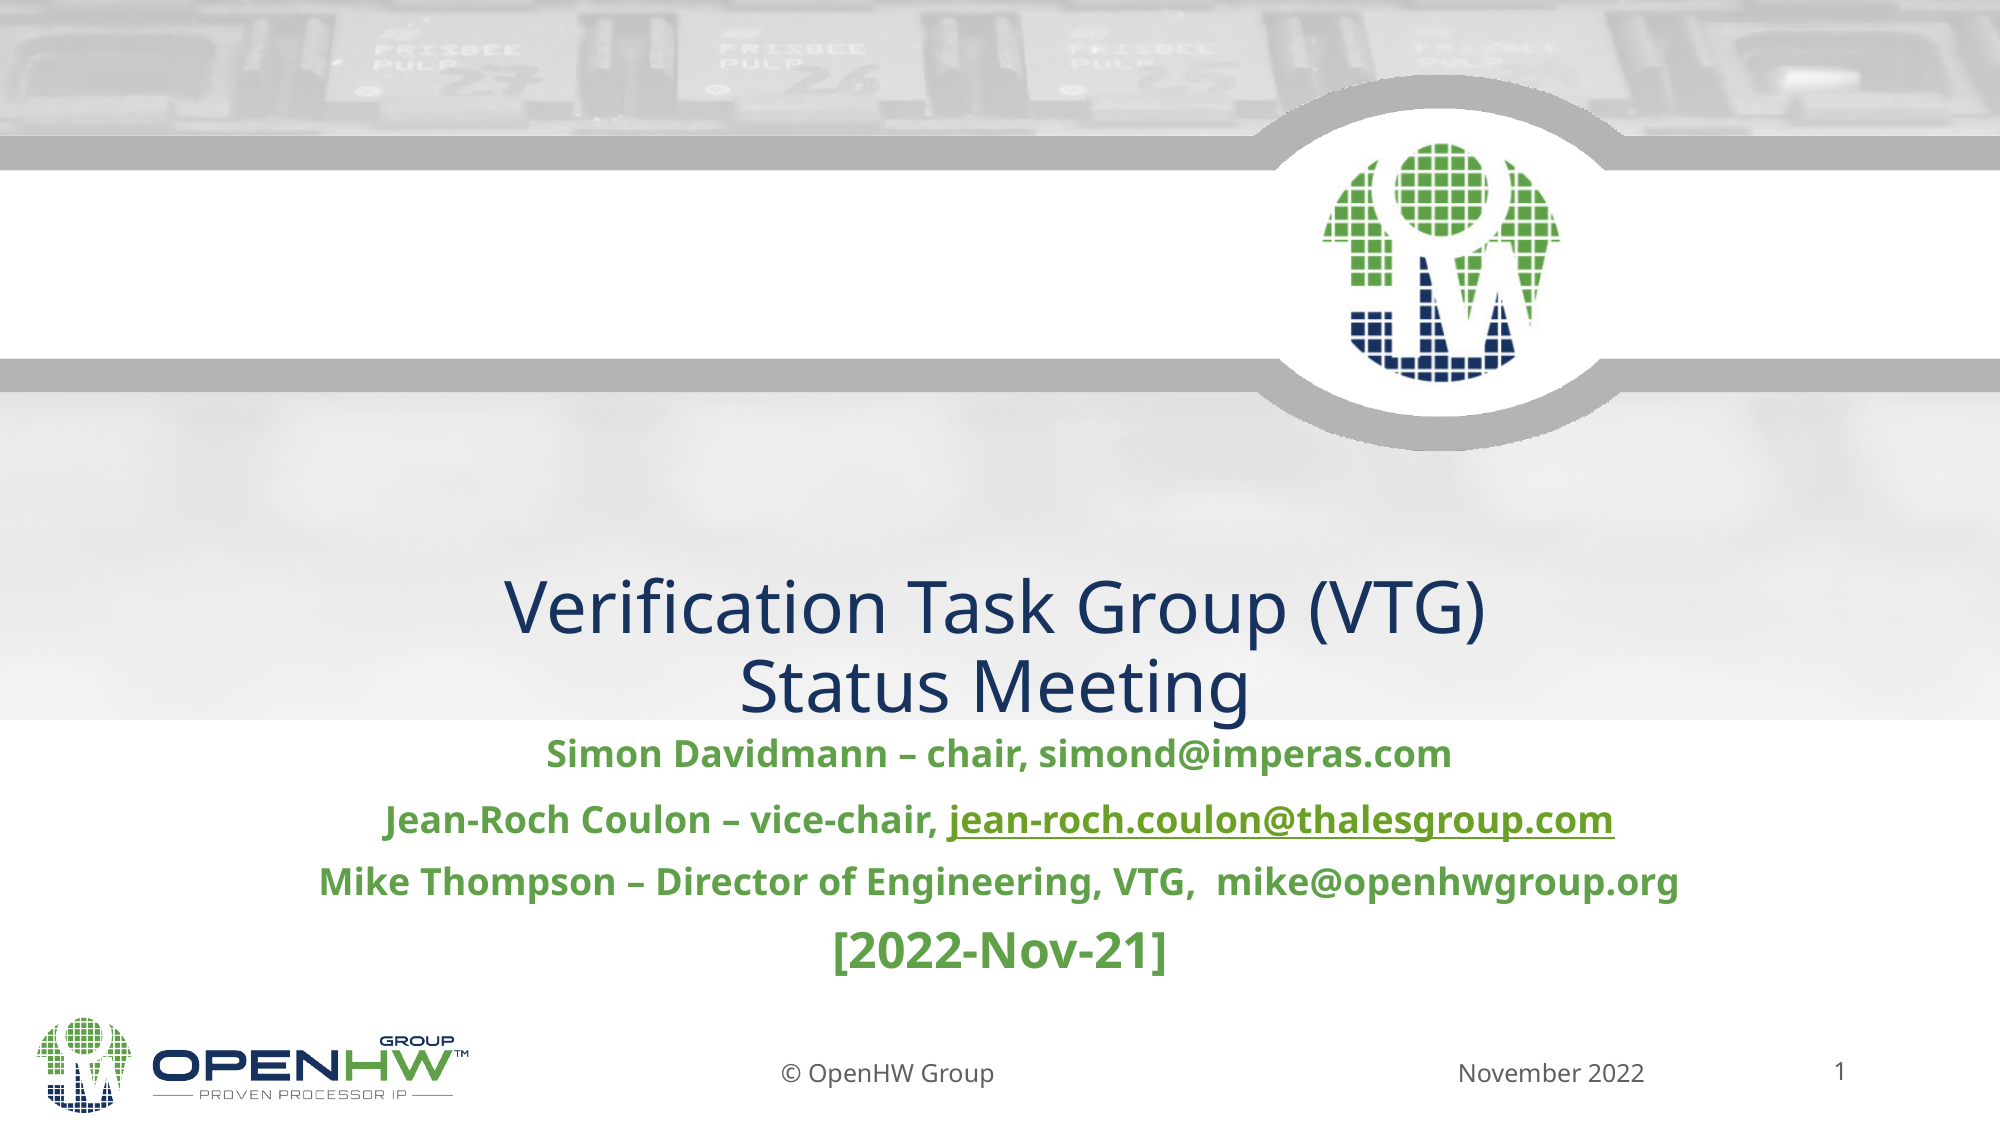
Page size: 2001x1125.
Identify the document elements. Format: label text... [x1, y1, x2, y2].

footer © OpenHW Group [550, 1042, 1226, 1103]
picture [32, 1013, 473, 1117]
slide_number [1372, 1042, 1731, 1103]
subtitle Simon Davidmann – chair, simond@imperas.com Jean-Roch Coulon – vice-chair, jean-roch.coulon@thalesgroup.com Mike Thompson – Director of Engineering, VTG, mike@openhwgroup.org [2022-Nov-21] [162, 735, 1838, 1008]
picture [0, 0, 2000, 720]
slide_number 1 [1765, 1042, 1863, 1103]
